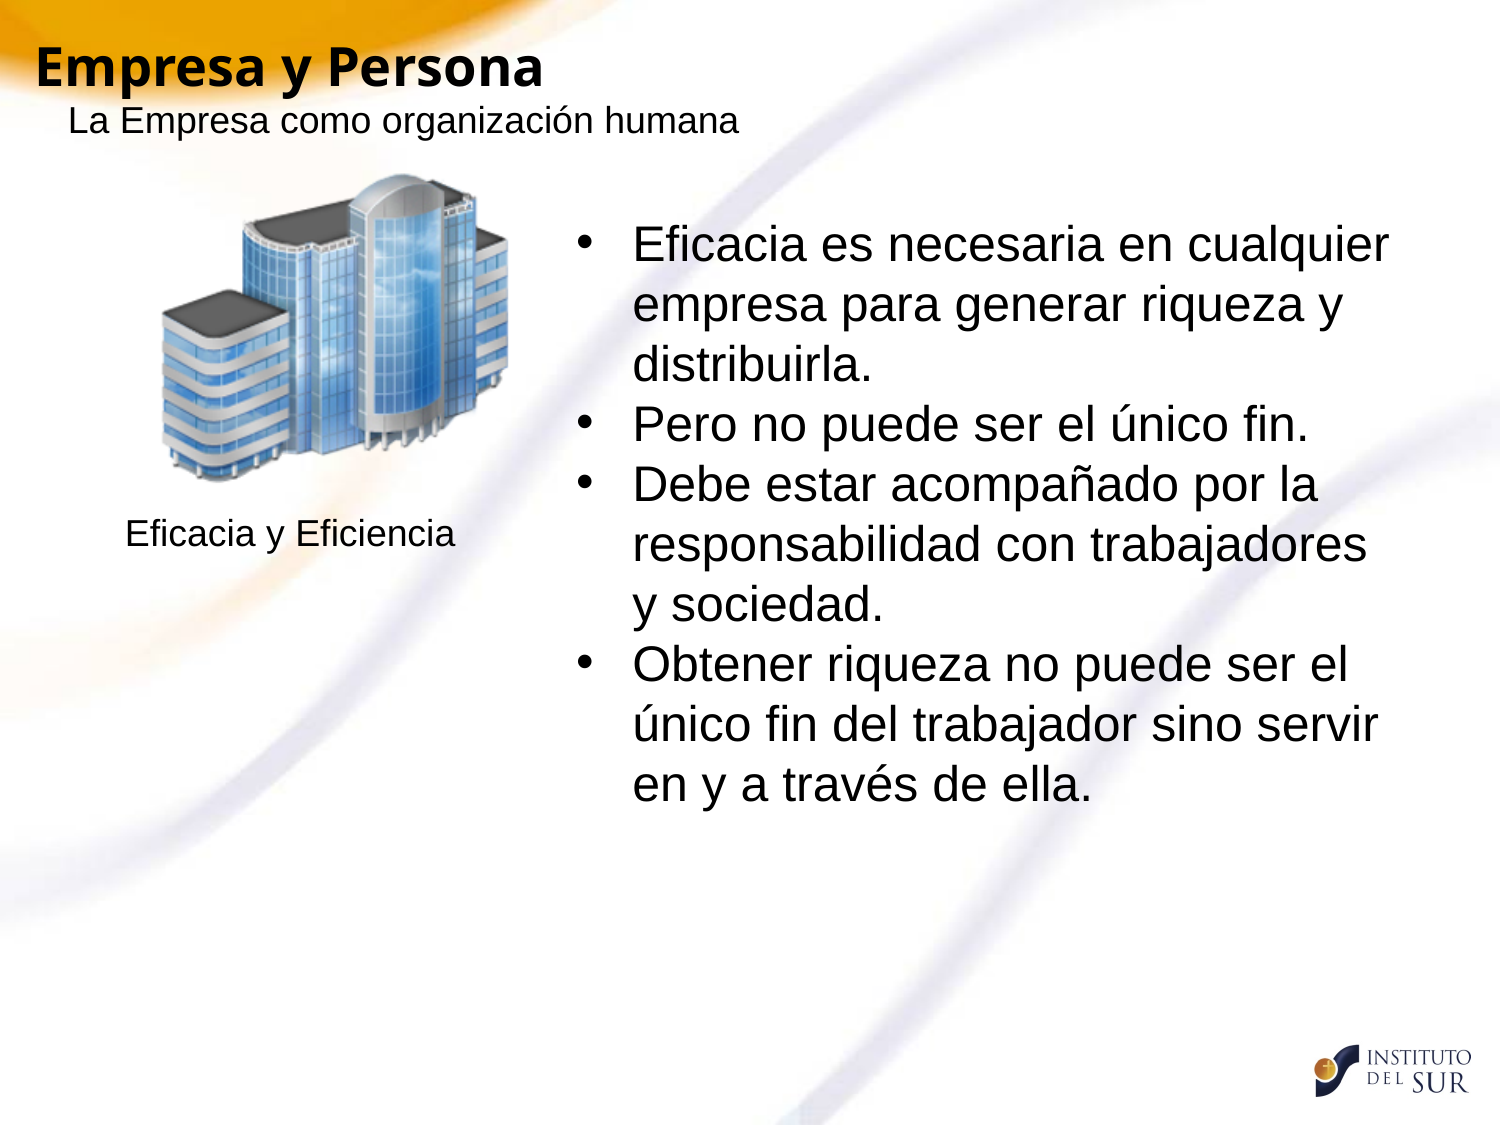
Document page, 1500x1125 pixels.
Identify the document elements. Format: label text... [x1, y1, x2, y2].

text_box La Empresa como organización humana [53, 88, 762, 149]
text_box Eficacia y Eficiencia [110, 504, 471, 562]
text_box Eficacia es necesaria en cualquier empresa para generar riqueza y distribuirla. Pero no puede ser el único fin. Debe estar acompañado por la responsabilidad con trabajadores y sociedad. Obtener riqueza no puede ser el único fin del trabajador sino servir en y a través de ella. [561, 204, 1412, 940]
picture [0, 0, 1500, 1125]
text_box Empresa y Persona [19, 24, 561, 105]
